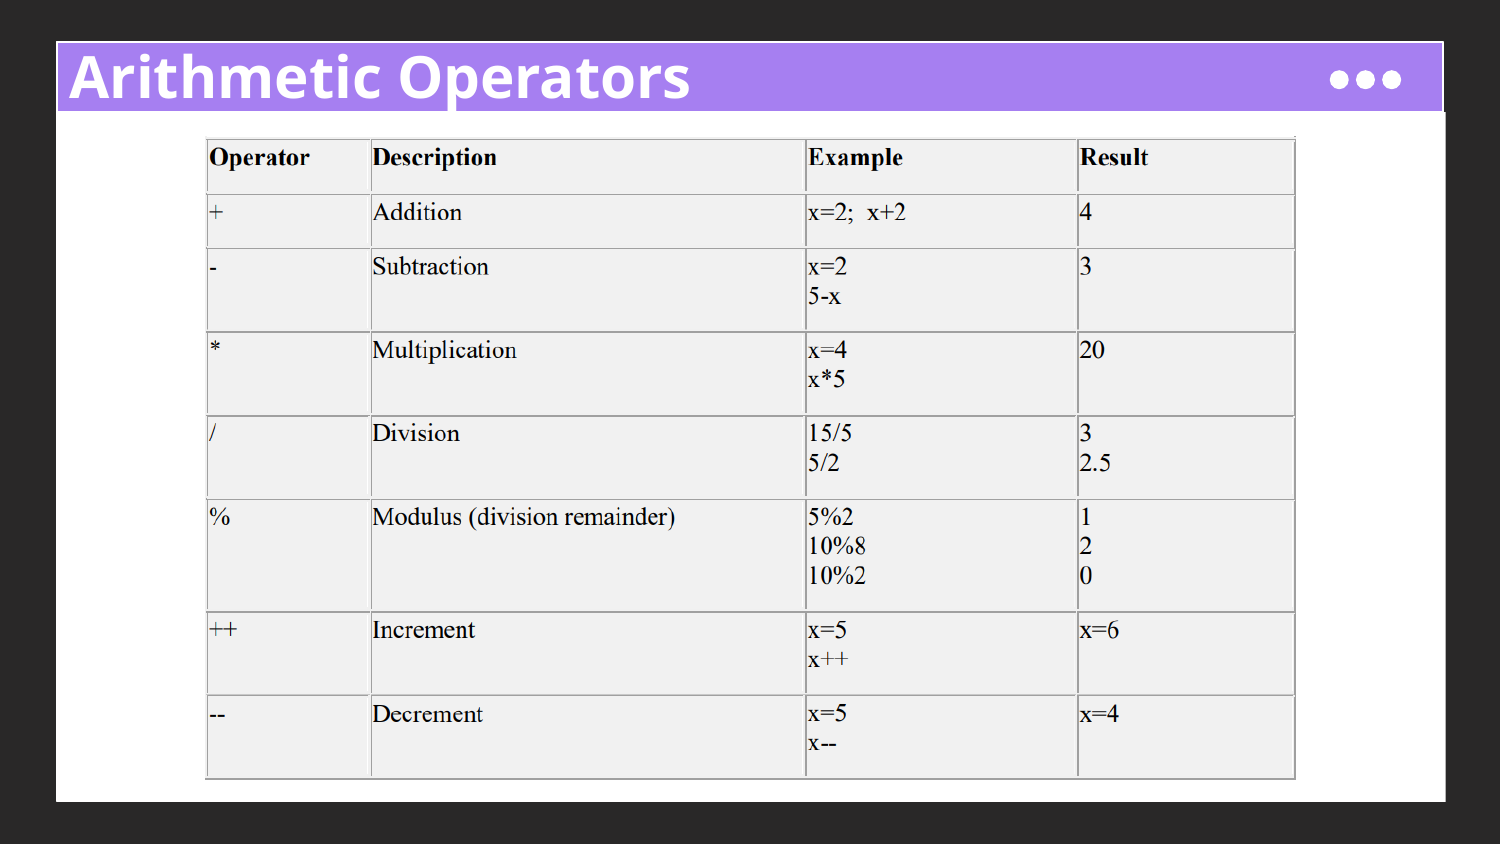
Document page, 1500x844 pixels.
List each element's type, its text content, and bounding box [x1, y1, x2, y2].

picture [197, 128, 1303, 786]
text_box [56, 110, 1448, 804]
title Arithmetic Operators [54, 25, 1031, 120]
